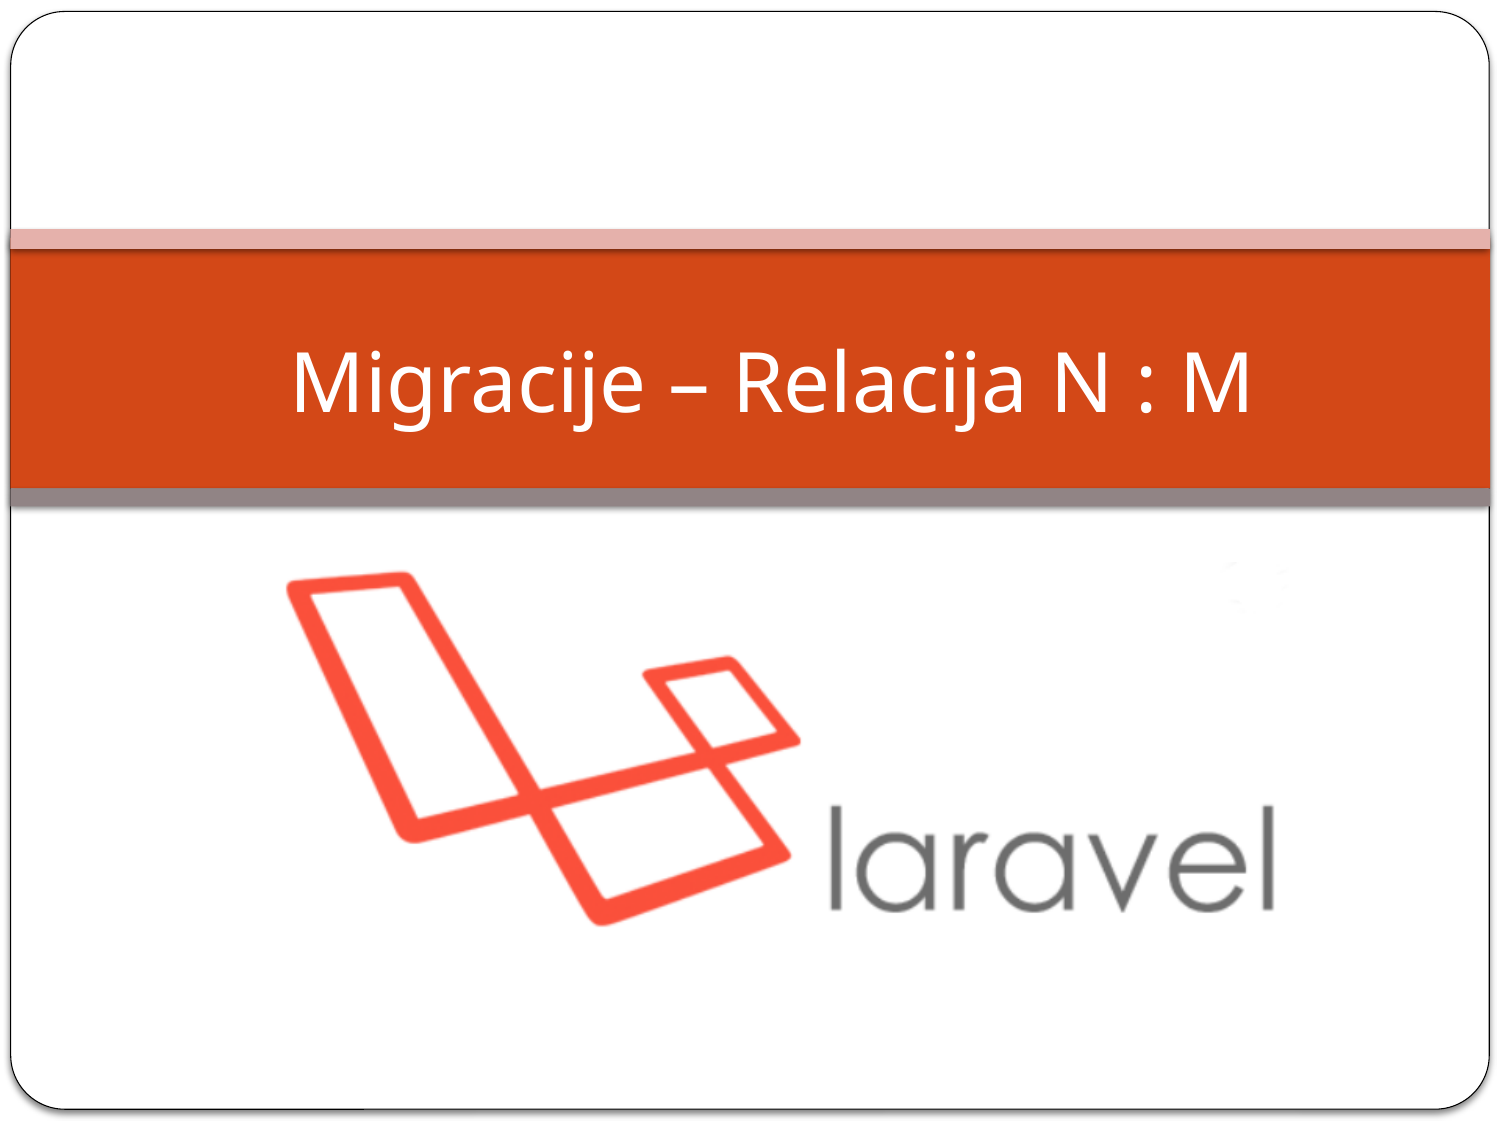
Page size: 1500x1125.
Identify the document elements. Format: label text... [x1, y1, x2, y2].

picture [277, 562, 1291, 935]
title Migracije – Relacija N : M [46, 196, 1500, 570]
